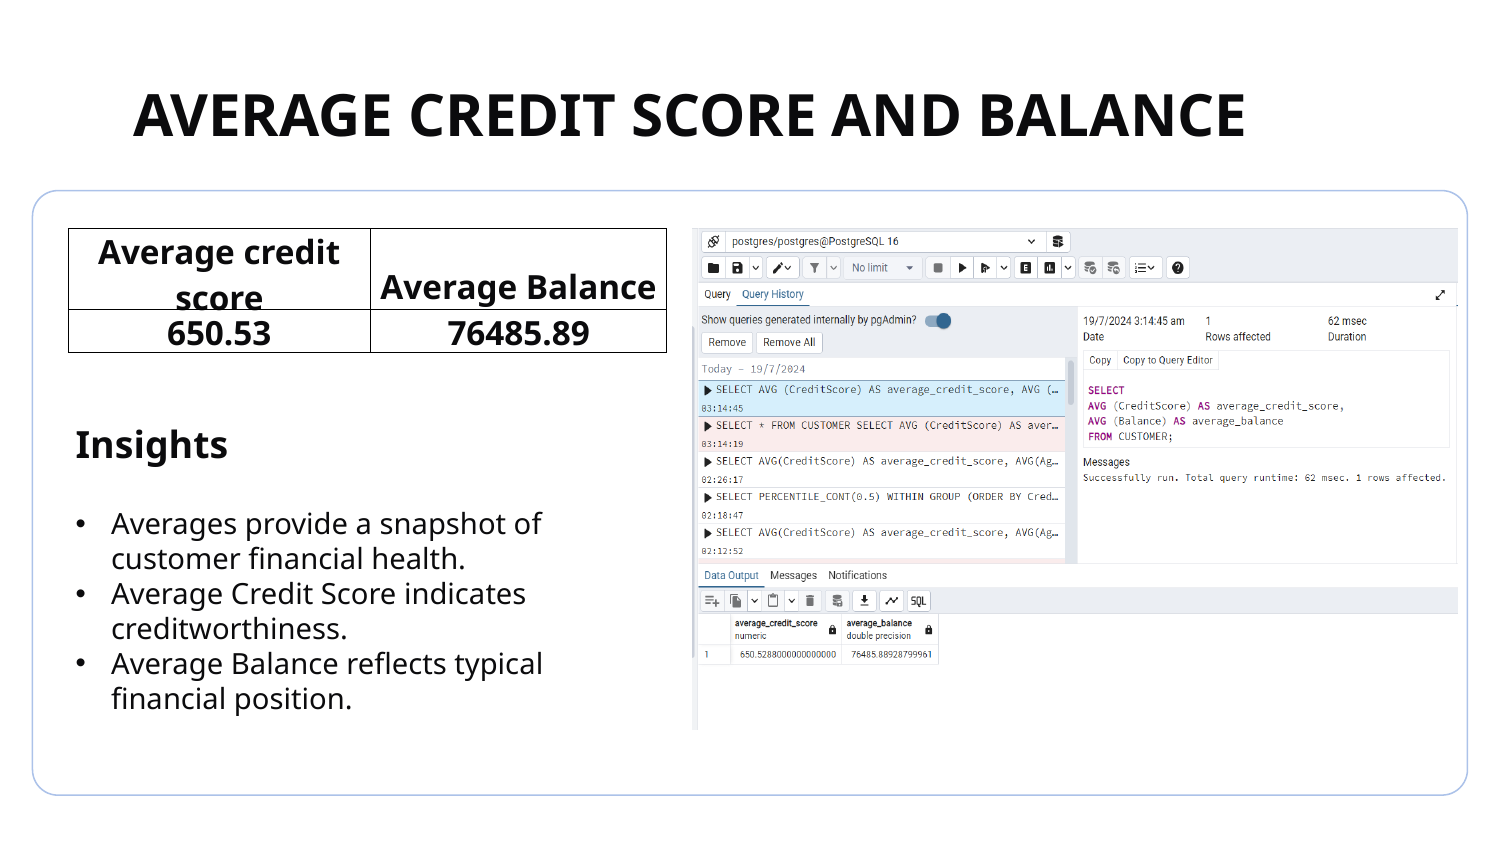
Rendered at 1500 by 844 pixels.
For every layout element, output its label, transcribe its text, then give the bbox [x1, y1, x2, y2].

title AVERAGE CREDIT SCORE AND BALANCE [118, 63, 1382, 161]
picture [692, 228, 1458, 730]
table_cell 650.53 [69, 310, 370, 352]
text_box [60, 307, 519, 412]
table_header Average credit score [69, 229, 370, 309]
table_cell 76485.89 [371, 310, 666, 352]
table_header Average Balance [371, 229, 666, 309]
text_box Insights Averages provide a snapshot of customer financial health. Average Credit Score indicates creditworthiness. Average Balance reflects typical financial position. [60, 413, 677, 723]
